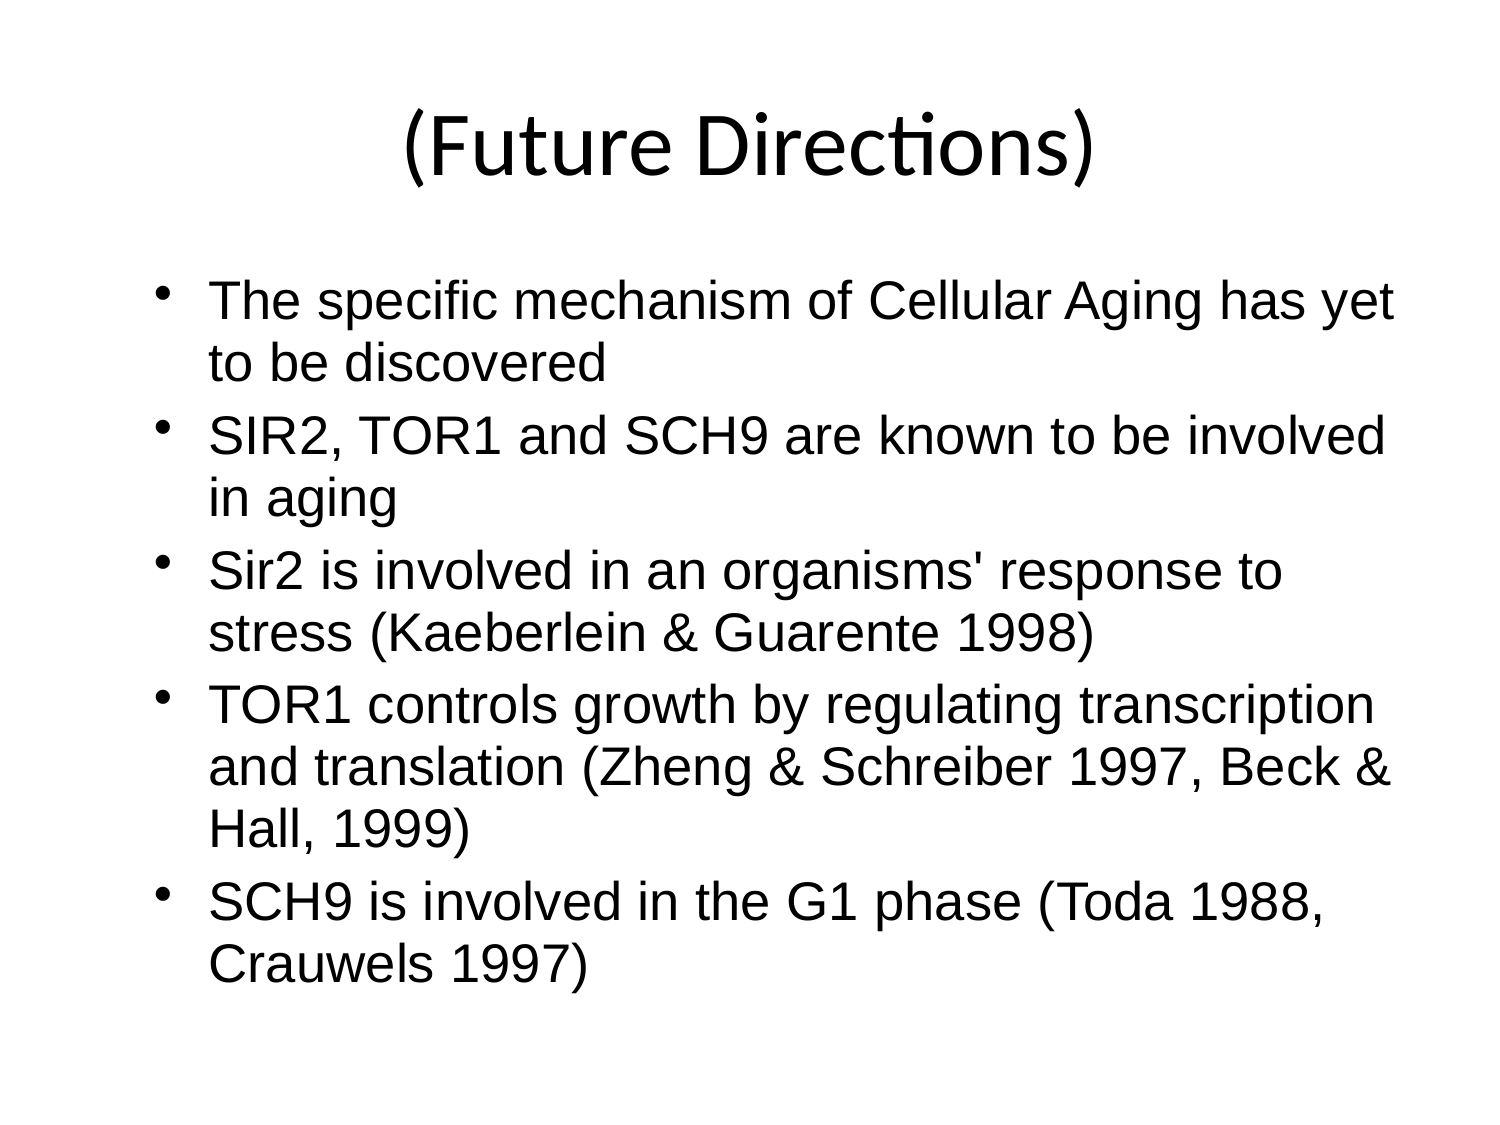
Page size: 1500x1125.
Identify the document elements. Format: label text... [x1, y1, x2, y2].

title (Future Directions) [75, 45, 1425, 233]
list The specific mechanism of Cellular Aging has yet to be discovered SIR2, TOR1 and SCH9 are known to be involved in aging Sir2 is involved in an organisms' response to stress (Kaeberlein & Guarente 1998) TOR1 controls growth by regulating transcription and translation (Zheng & Schreiber 1997, Beck & Hall, 1999) SCH9 is involved in the G1 phase (Toda 1988, Crauwels 1997) [75, 262, 1425, 1005]
